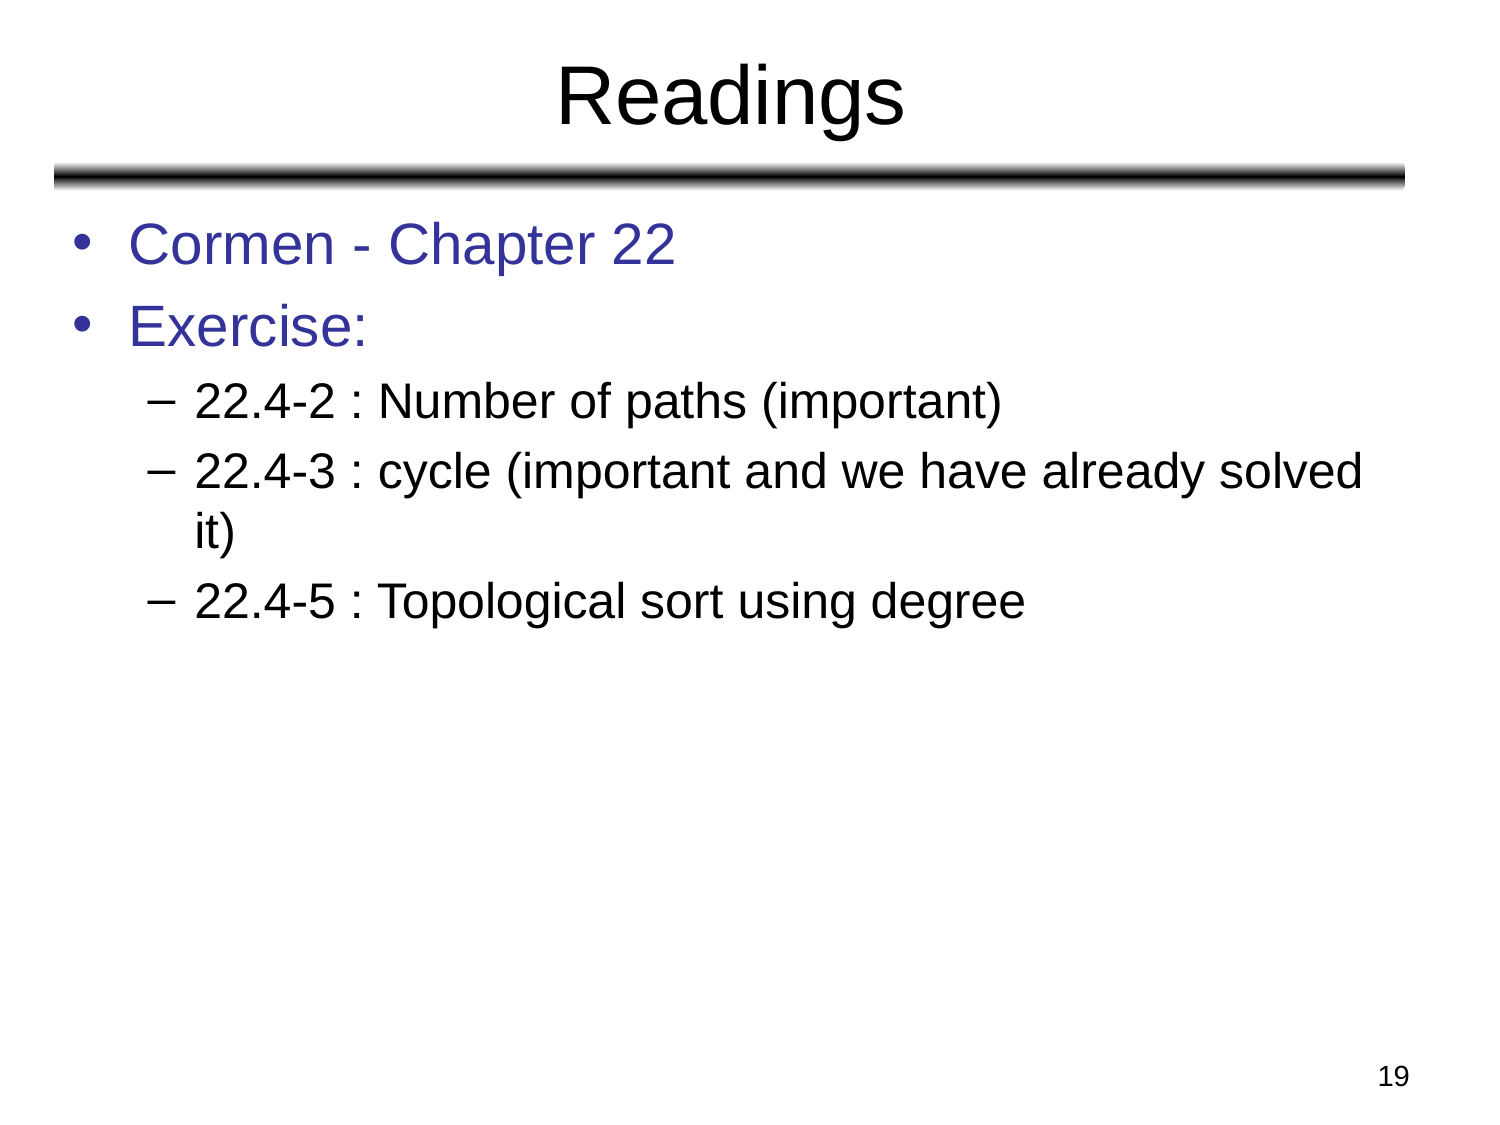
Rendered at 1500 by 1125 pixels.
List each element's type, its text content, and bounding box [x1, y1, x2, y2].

list Cormen - Chapter 22 Exercise: 22.4-2 : Number of paths (important) 22.4-3 : cycle (important and we have already solved it) 22.4-5 : Topological sort using degree [57, 199, 1408, 1032]
title Readings [55, 16, 1406, 166]
text_box ‹#› [1074, 1049, 1425, 1103]
